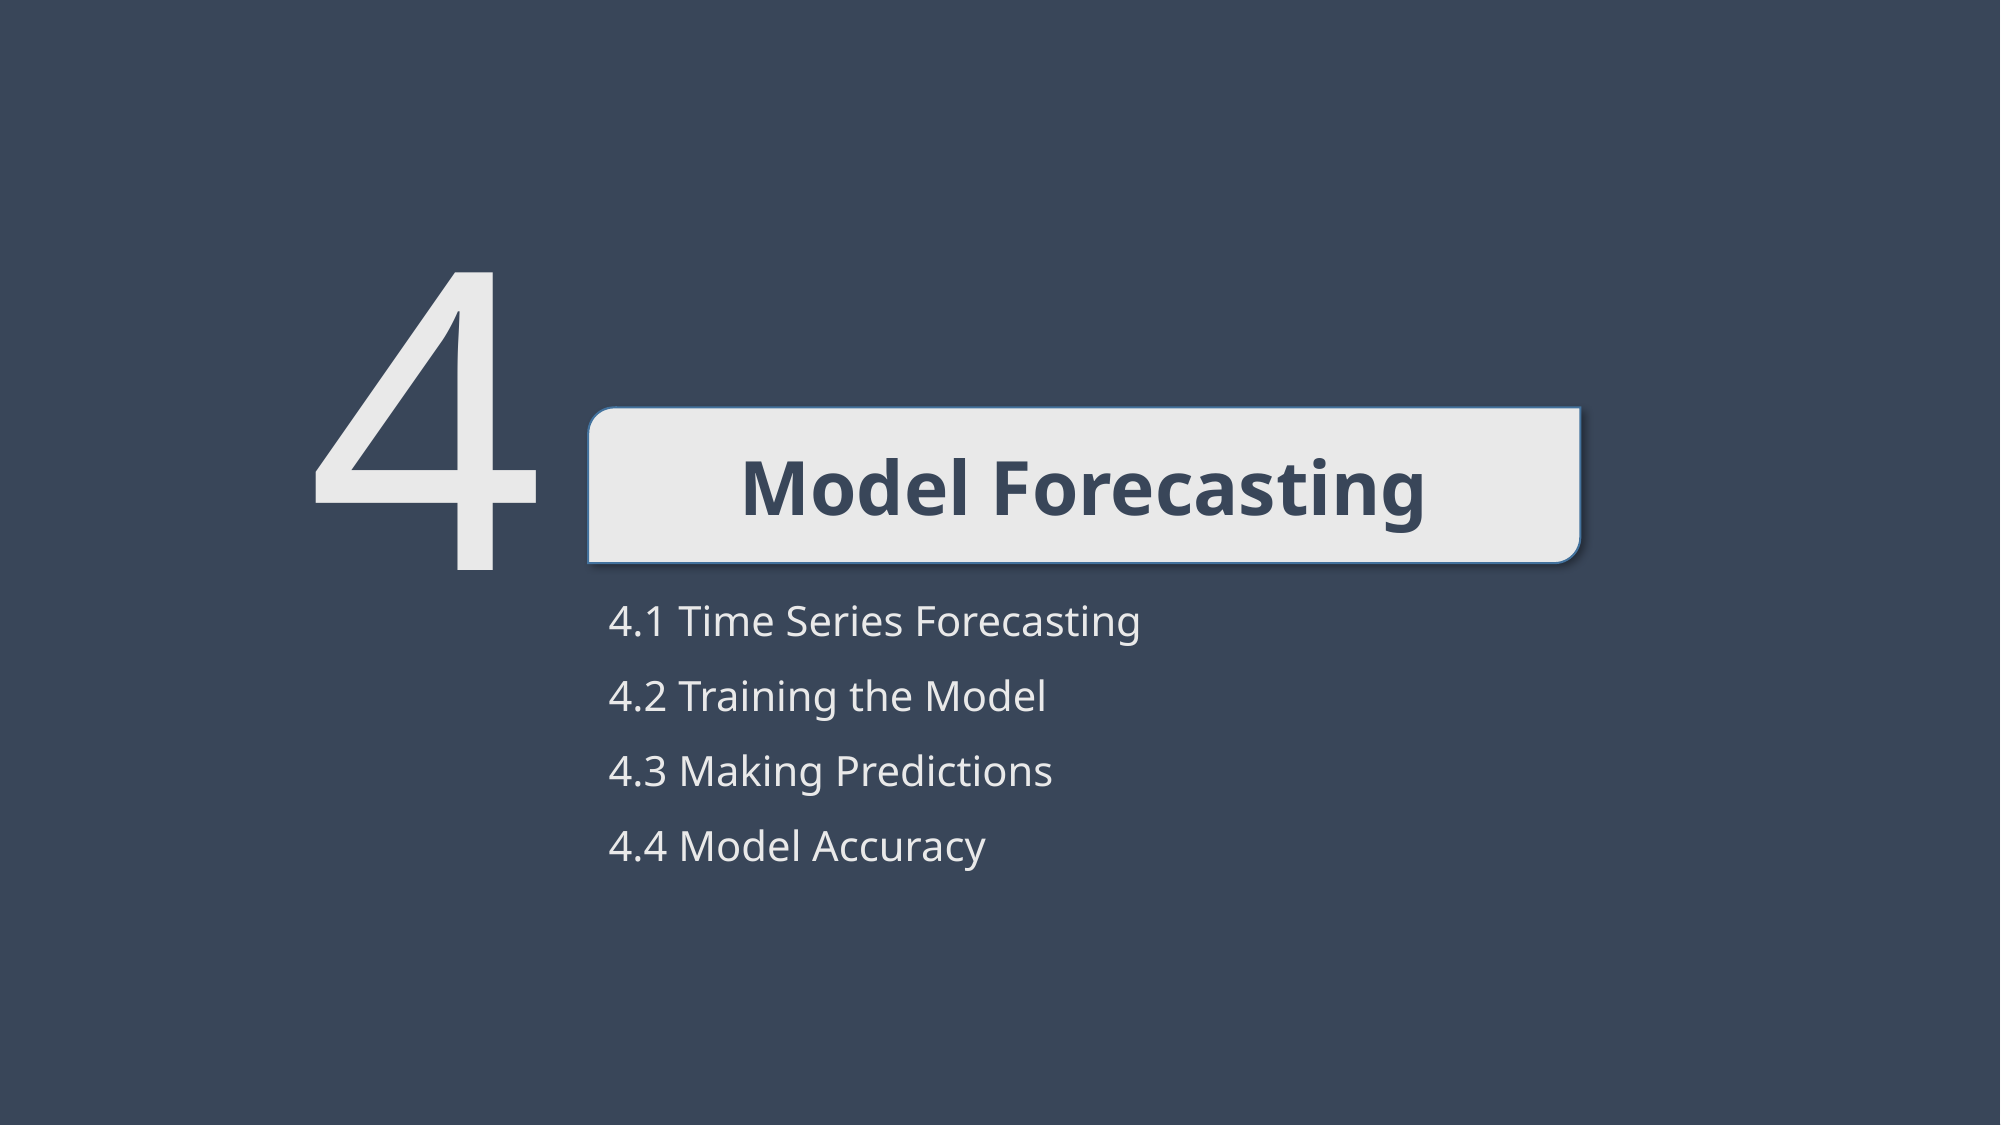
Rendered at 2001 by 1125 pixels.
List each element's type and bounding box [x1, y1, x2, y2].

text_box [0, 0, 2000, 1125]
